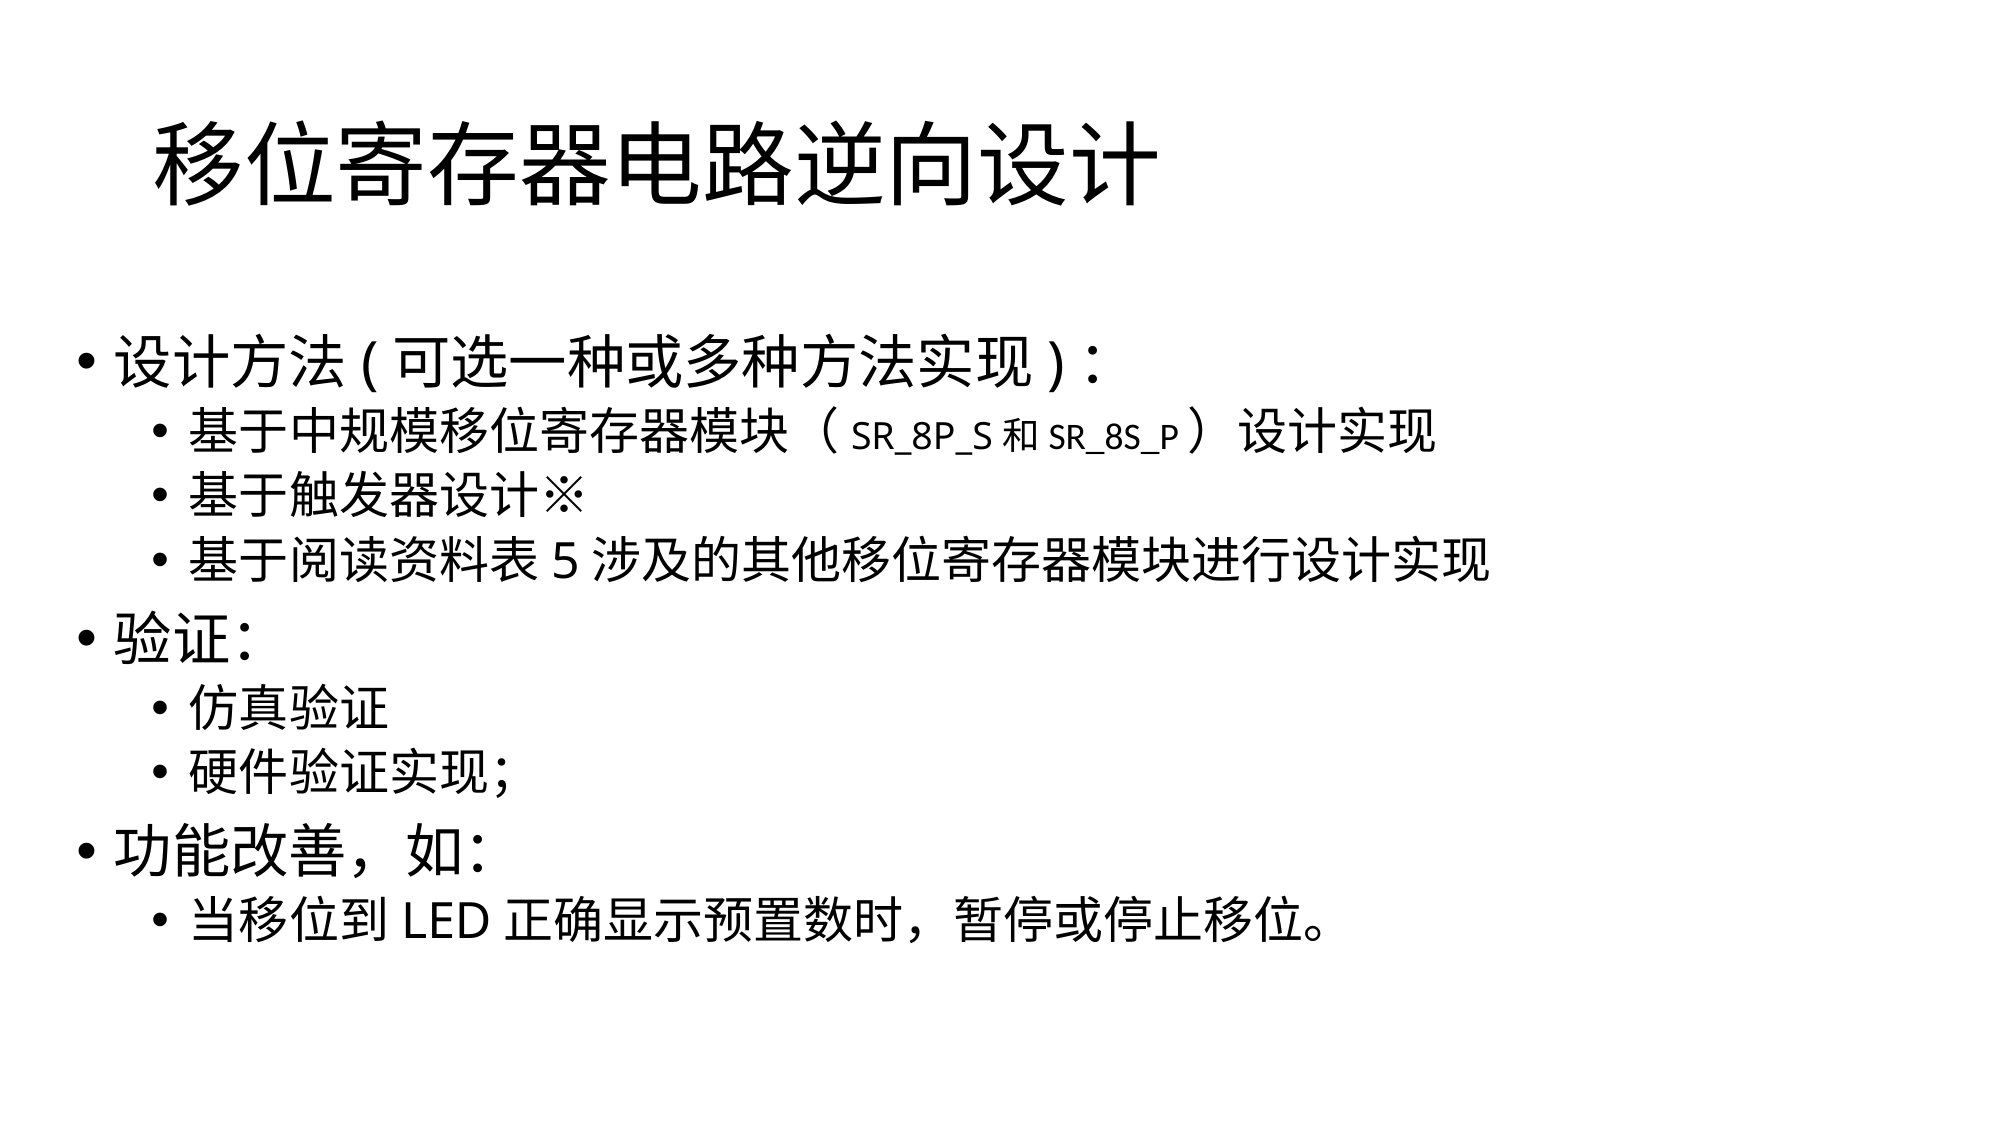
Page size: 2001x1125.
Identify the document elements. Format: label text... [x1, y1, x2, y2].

list 设计方法(可选一种或多种方法实现)： 基于中规模移位寄存器模块（SR_8P_S和SR_8S_P）设计实现 基于触发器设计※ 基于阅读资料表5涉及的其他移位寄存器模块进行设计实现 验证： 仿真验证 硬件验证实现； 功能改善，如： 当移位到LED正确显示预置数时，暂停或停止移位。 [61, 325, 1939, 1040]
title 移位寄存器电路逆向设计 [137, 59, 1863, 278]
